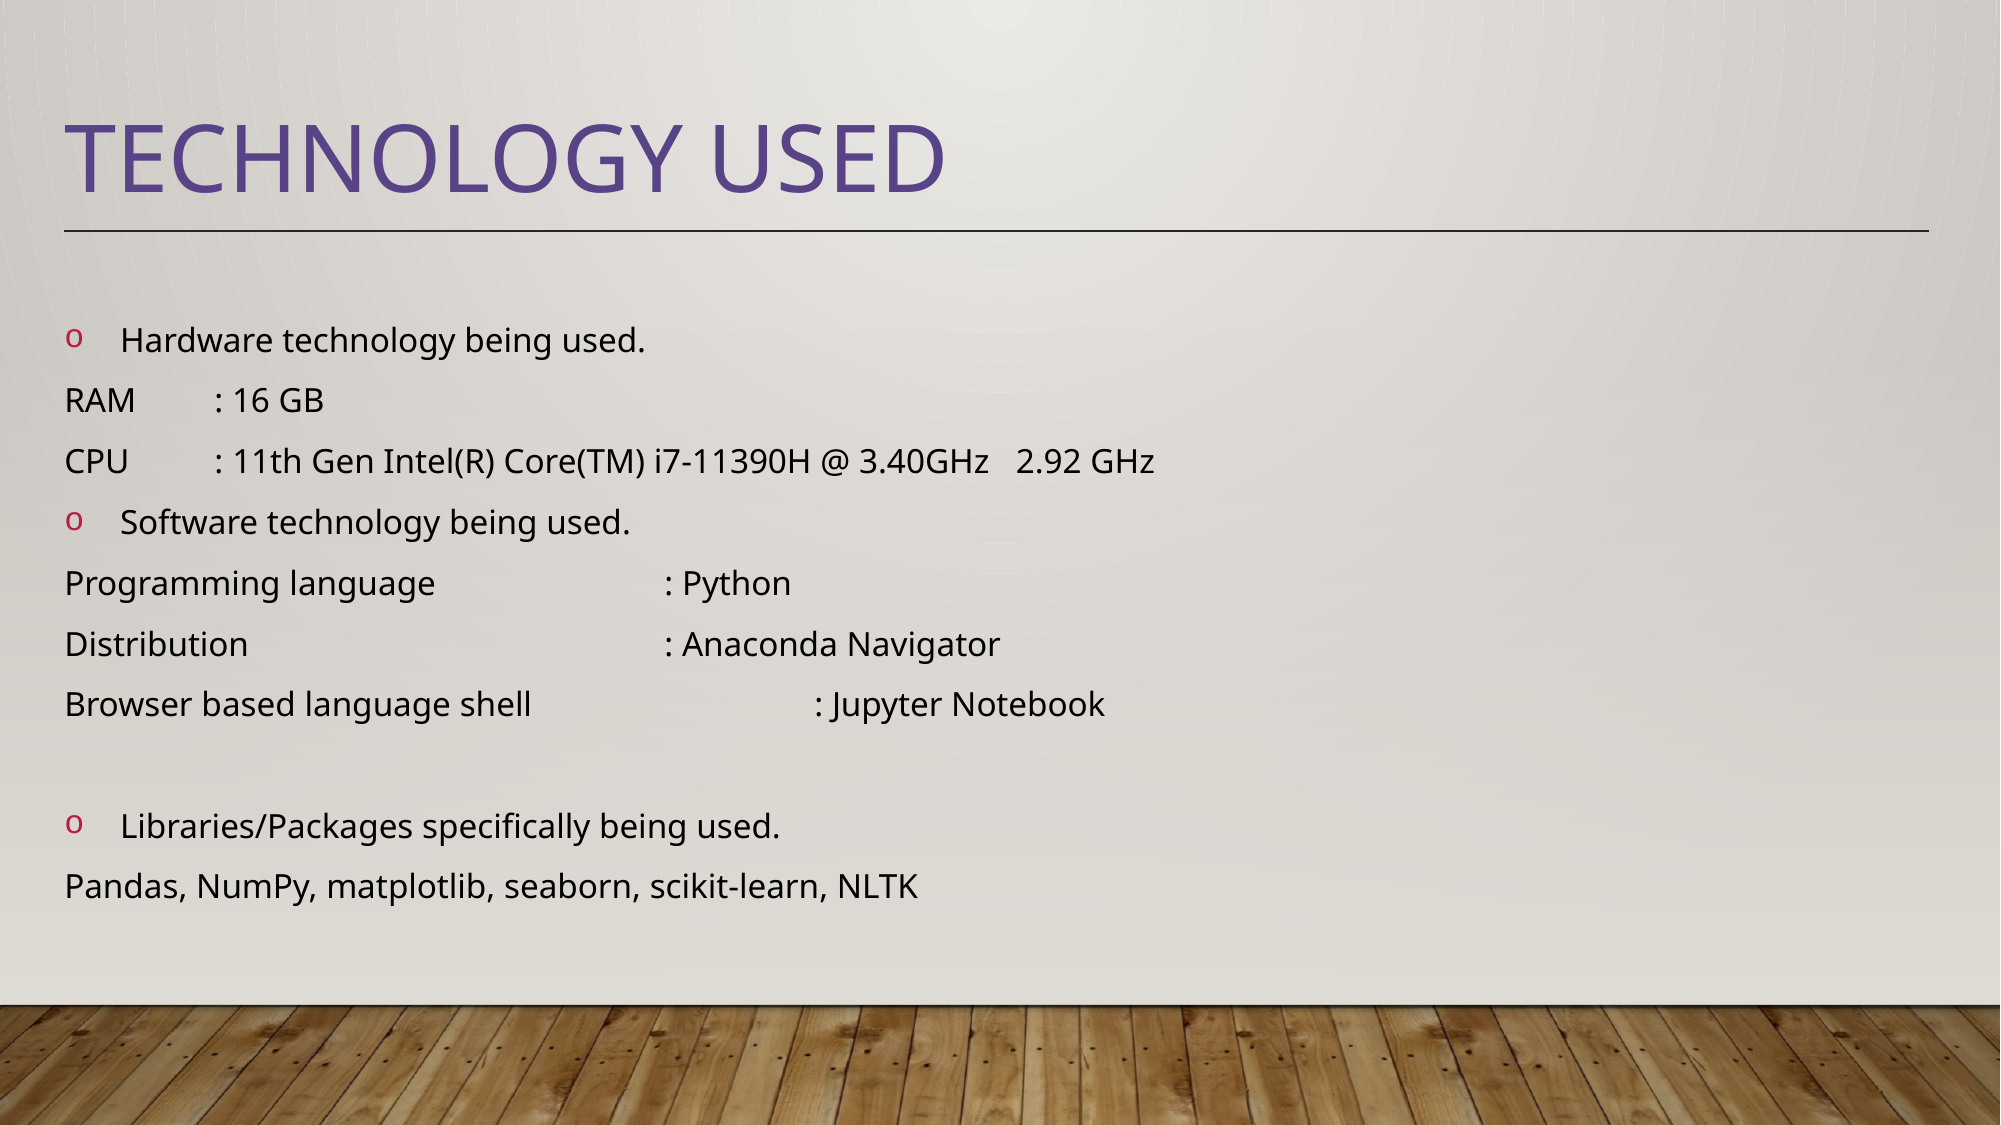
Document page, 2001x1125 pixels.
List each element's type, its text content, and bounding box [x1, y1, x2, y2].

title TECHNOLOGY USED [64, 55, 1930, 221]
list Hardware technology being used. RAM : 16 GB CPU : 11th Gen Intel(R) Core(TM) i7-11390H @ 3.40GHz 2.92 GHz Software technology being used. Programming language : Python Distribution : Anaconda Navigator Browser based language shell : Jupyter Notebook Libraries/Packages specifically being used. Pandas, NumPy, matplotlib, seaborn, scikit-learn, NLTK [64, 311, 1930, 962]
picture [0, 1005, 2000, 1125]
